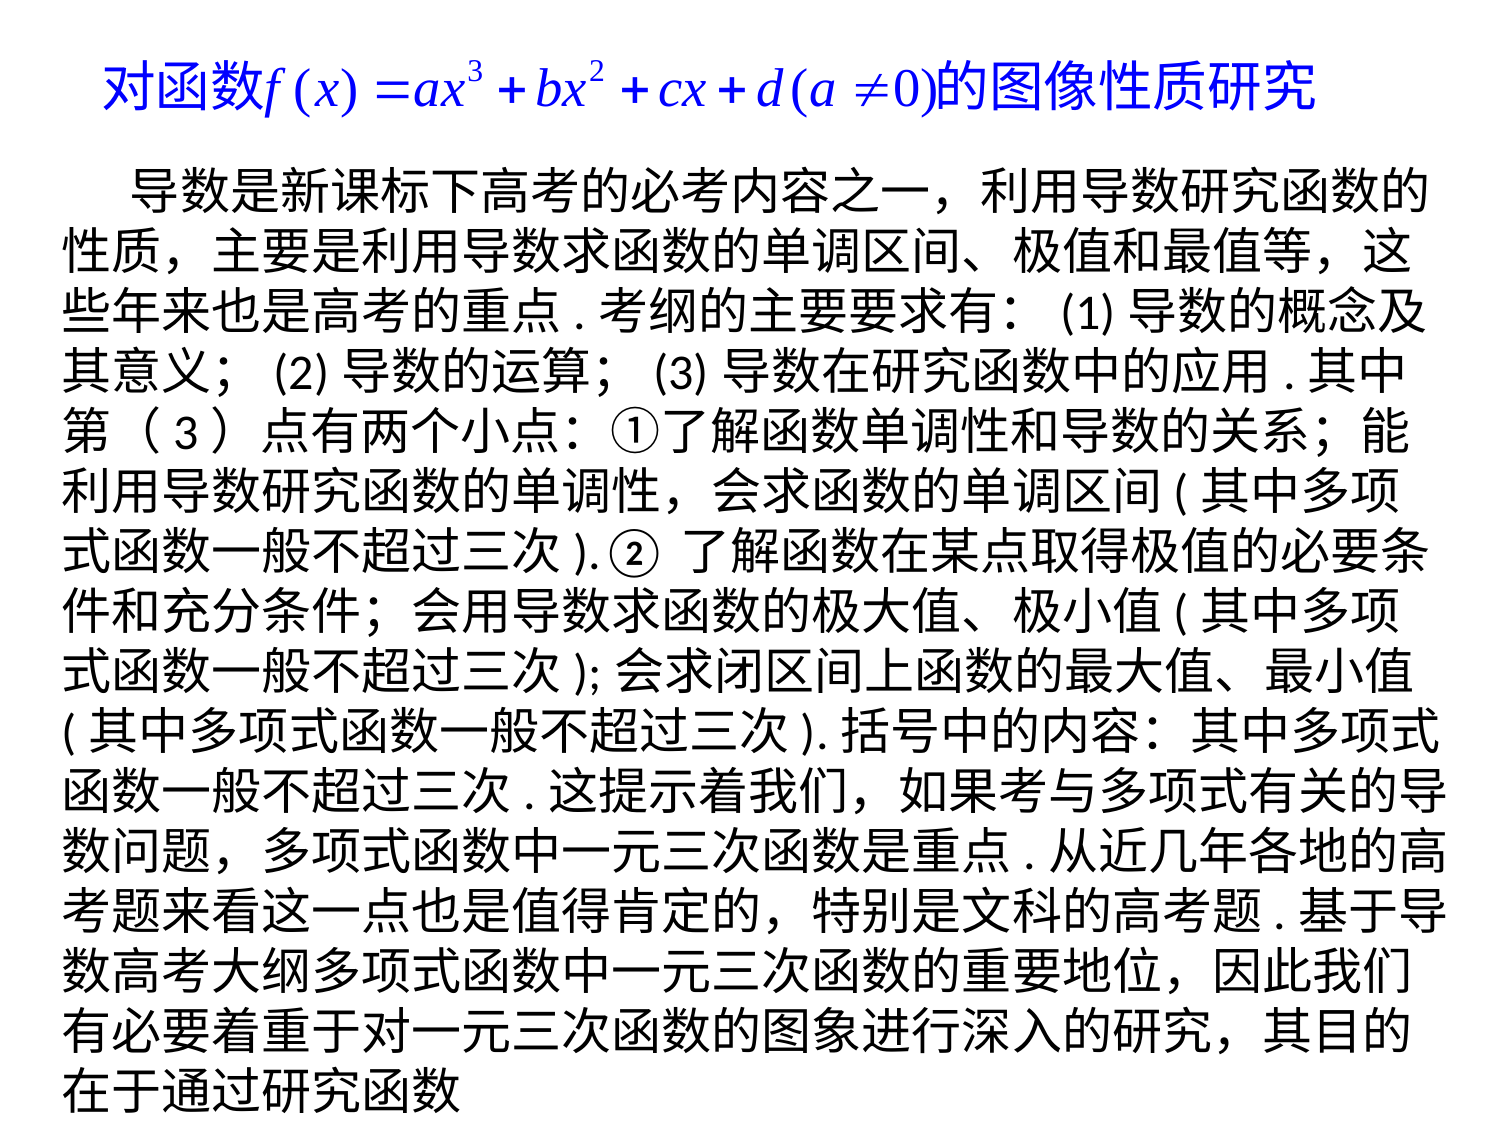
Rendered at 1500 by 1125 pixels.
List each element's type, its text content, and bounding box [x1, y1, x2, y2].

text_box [93, 46, 1327, 130]
text_box 导数是新课标下高考的必考内容之一，利用导数研究函数的性质，主要是利用导数求函数的单调区间、极值和最值等，这些年来也是高考的重点.考纲的主要要求有：(1)导数的概念及其意义；(2)导数的运算；(3)导数在研究函数中的应用.其中第（3）点有两个小点：①了解函数单调性和导数的关系；能利用导数研究函数的单调性，会求函数的单调区间(其中多项式函数一般不超过三次).②了解函数在某点取得极值的必要条件和充分条件；会用导数求函数的极大值、极小值(其中多项式函数一般不超过三次);会求闭区间上函数的最大值、最小值(其中多项式函数一般不超过三次).括号中的内容：其中多项式函数一般不超过三次.这提示着我们，如果考与多项式有关的导数问题，多项式函数中一元三次函数是重点.从近几年各地的高考题来看这一点也是值得肯定的，特别是文科的高考题.基于导数高考大纲多项式函数中一元三次函数的重要地位，因此我们有必要着重于对一元三次函数的图象进行深入的研究，其目的在于通过研究函数 [46, 152, 1465, 1125]
